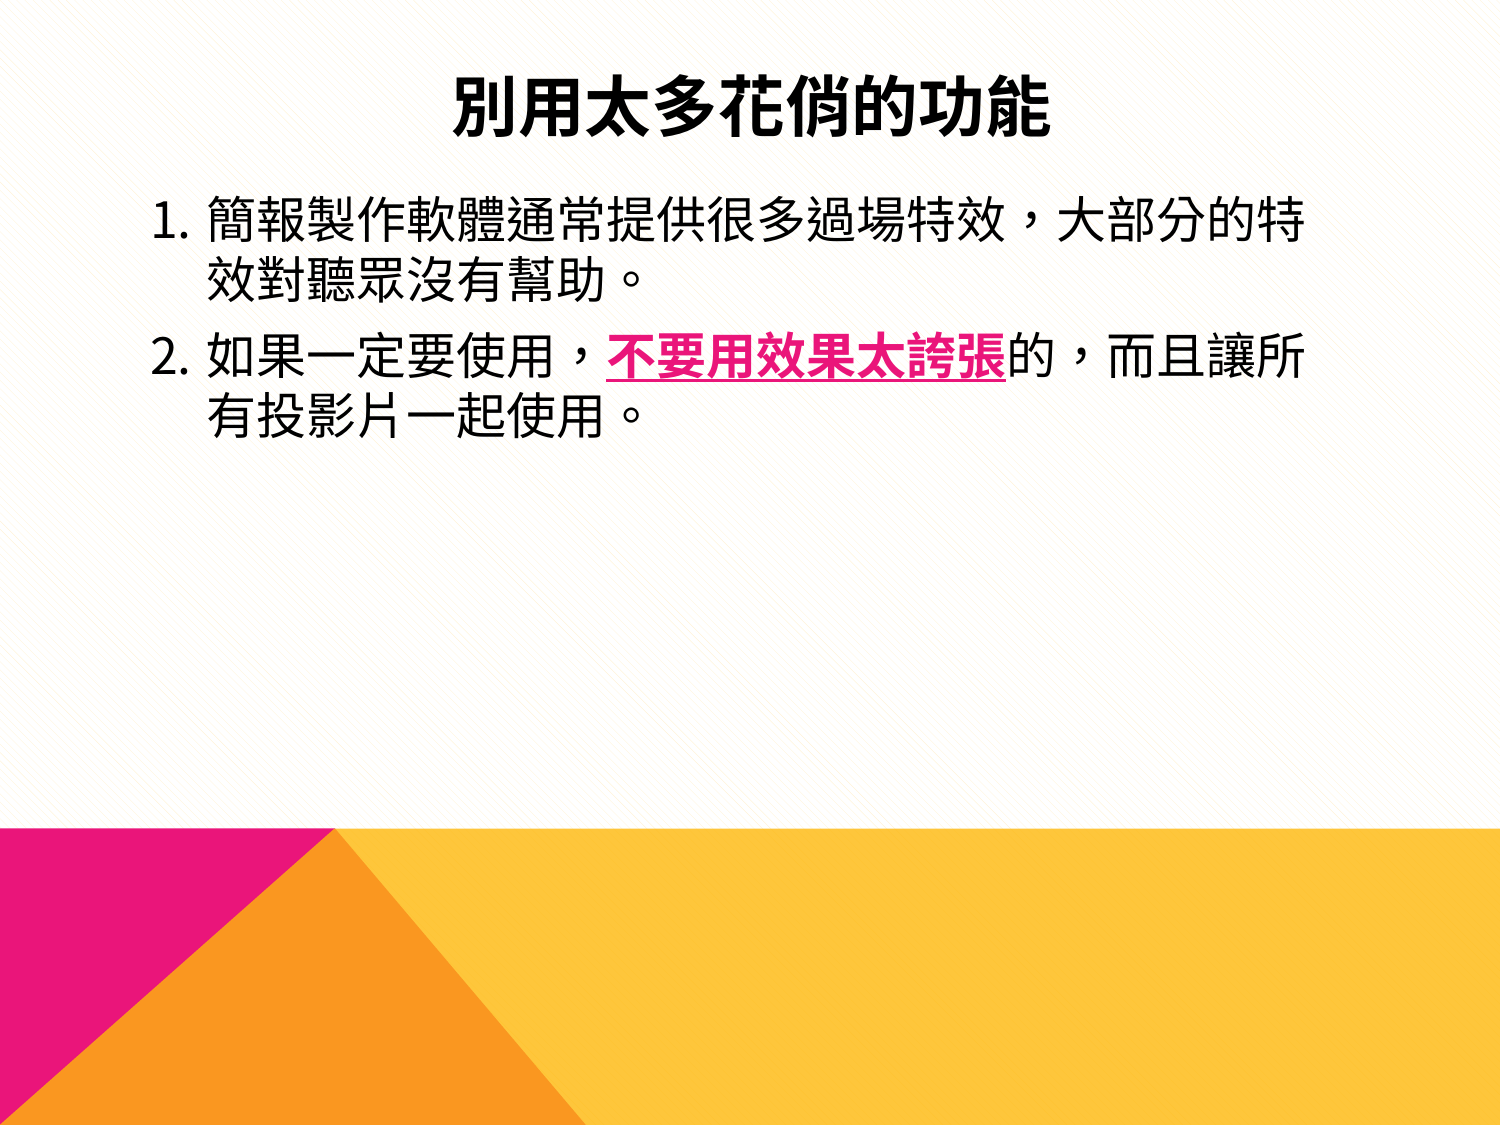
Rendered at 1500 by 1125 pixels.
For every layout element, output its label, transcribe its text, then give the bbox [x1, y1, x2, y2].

title 別用太多花俏的功能 [135, 60, 1369, 150]
list 簡報製作軟體通常提供很多過場特效，大部分的特效對聽眾沒有幫助。 如果一定要使用，不要用效果太誇張的，而且讓所有投影片一起使用。 [135, 180, 1369, 768]
